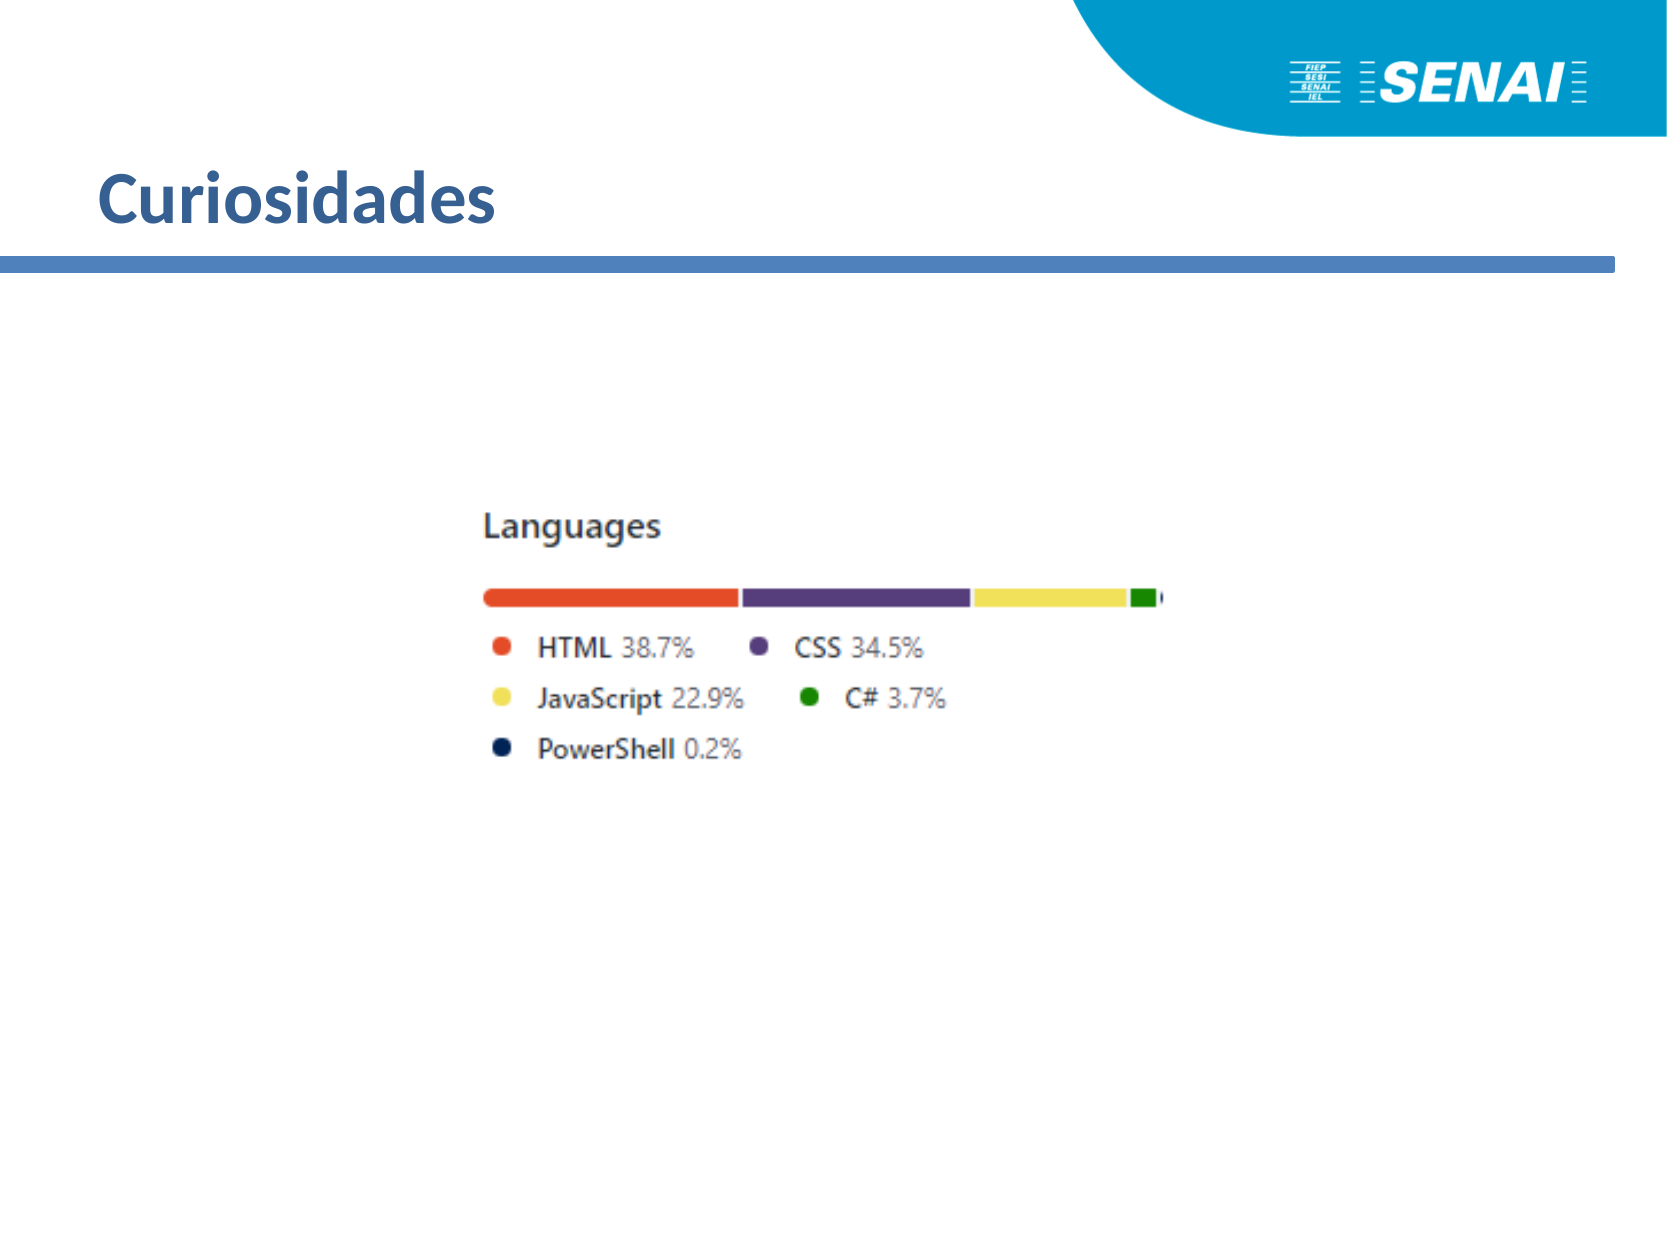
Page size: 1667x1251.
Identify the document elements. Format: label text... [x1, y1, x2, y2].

picture [1381, 62, 1417, 102]
title Curiosidades [83, 140, 1584, 256]
picture [1498, 63, 1541, 101]
picture [468, 494, 1198, 803]
text_box [0, 256, 1615, 273]
picture [1546, 63, 1564, 101]
picture [1455, 63, 1501, 101]
picture [1419, 63, 1456, 101]
picture [1290, 62, 1340, 102]
picture [963, 0, 1667, 187]
